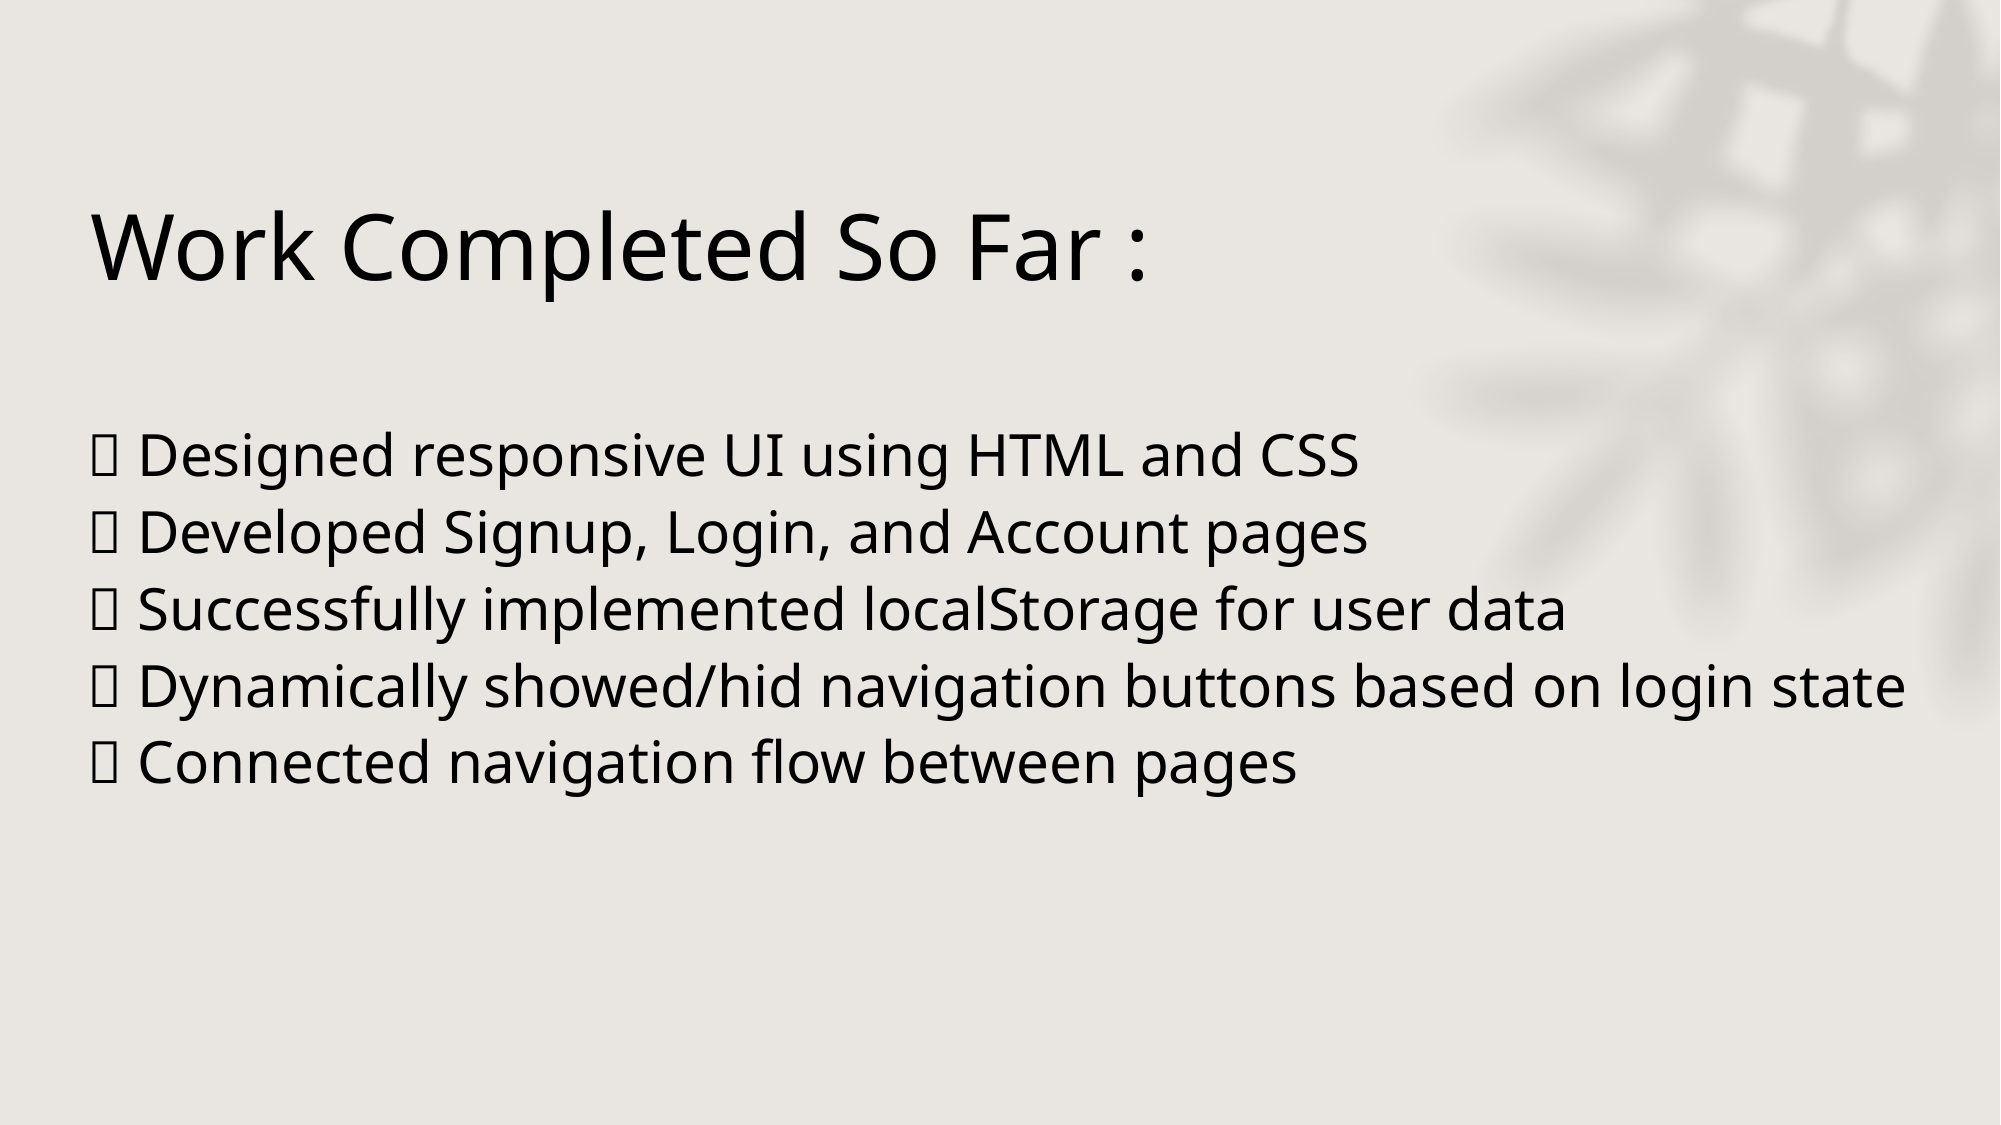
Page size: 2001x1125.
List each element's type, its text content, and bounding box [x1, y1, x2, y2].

list 🔹 Designed responsive UI using HTML and CSS 🔹 Developed Signup, Login, and Account pages 🔹 Successfully implemented localStorage for user data 🔹 Dynamically showed/hid navigation buttons based on login state 🔹 Connected navigation flow between pages [57, 403, 1984, 1009]
title Work Completed So Far : [75, 60, 1863, 403]
